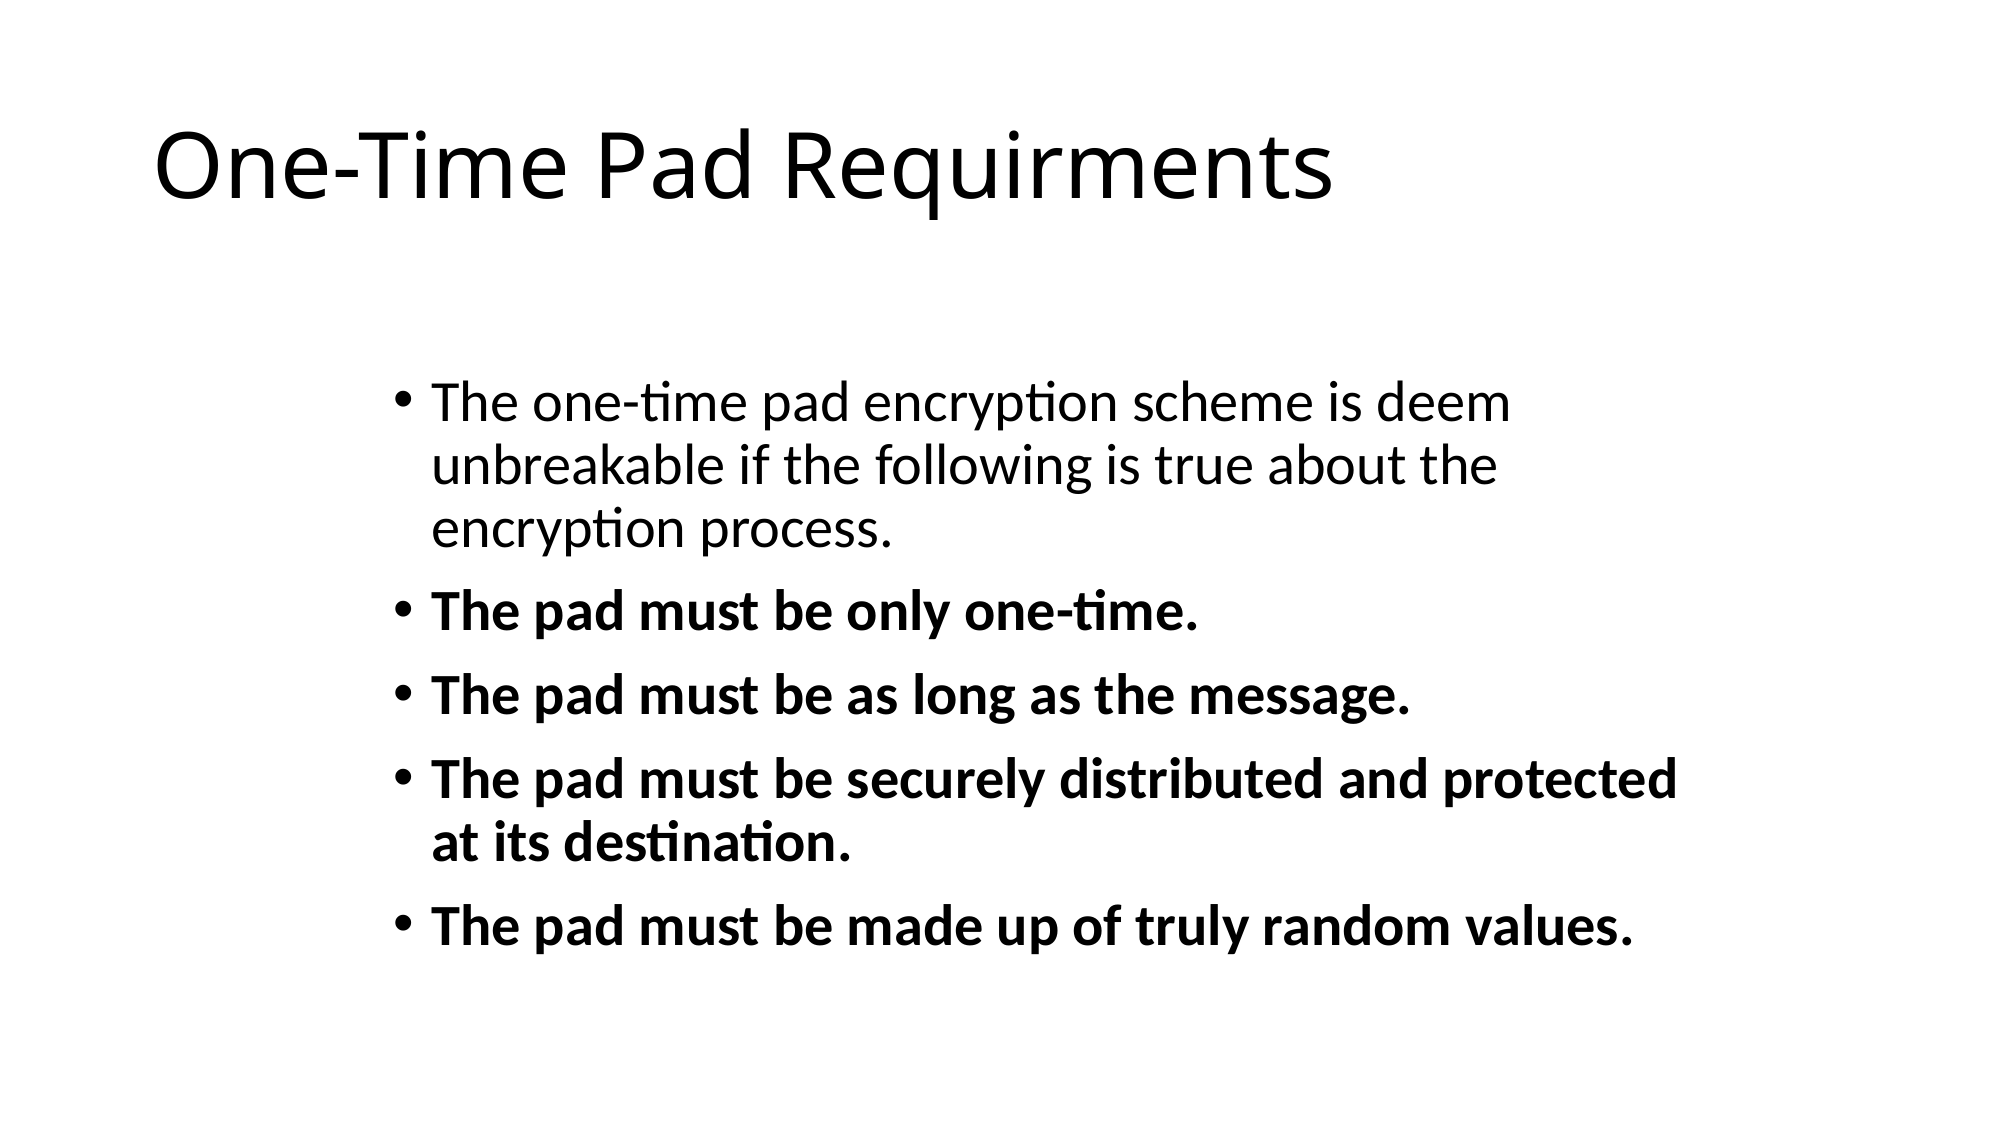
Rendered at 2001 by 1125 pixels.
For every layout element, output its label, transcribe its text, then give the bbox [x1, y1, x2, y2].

title One-Time Pad Requirments [137, 59, 1863, 278]
list The one-time pad encryption scheme is deem unbreakable if the following is true about the encryption process. The pad must be only one-time. The pad must be as long as the message. The pad must be securely distributed and protected at its destination. The pad must be made up of truly random values. [378, 363, 1750, 1125]
